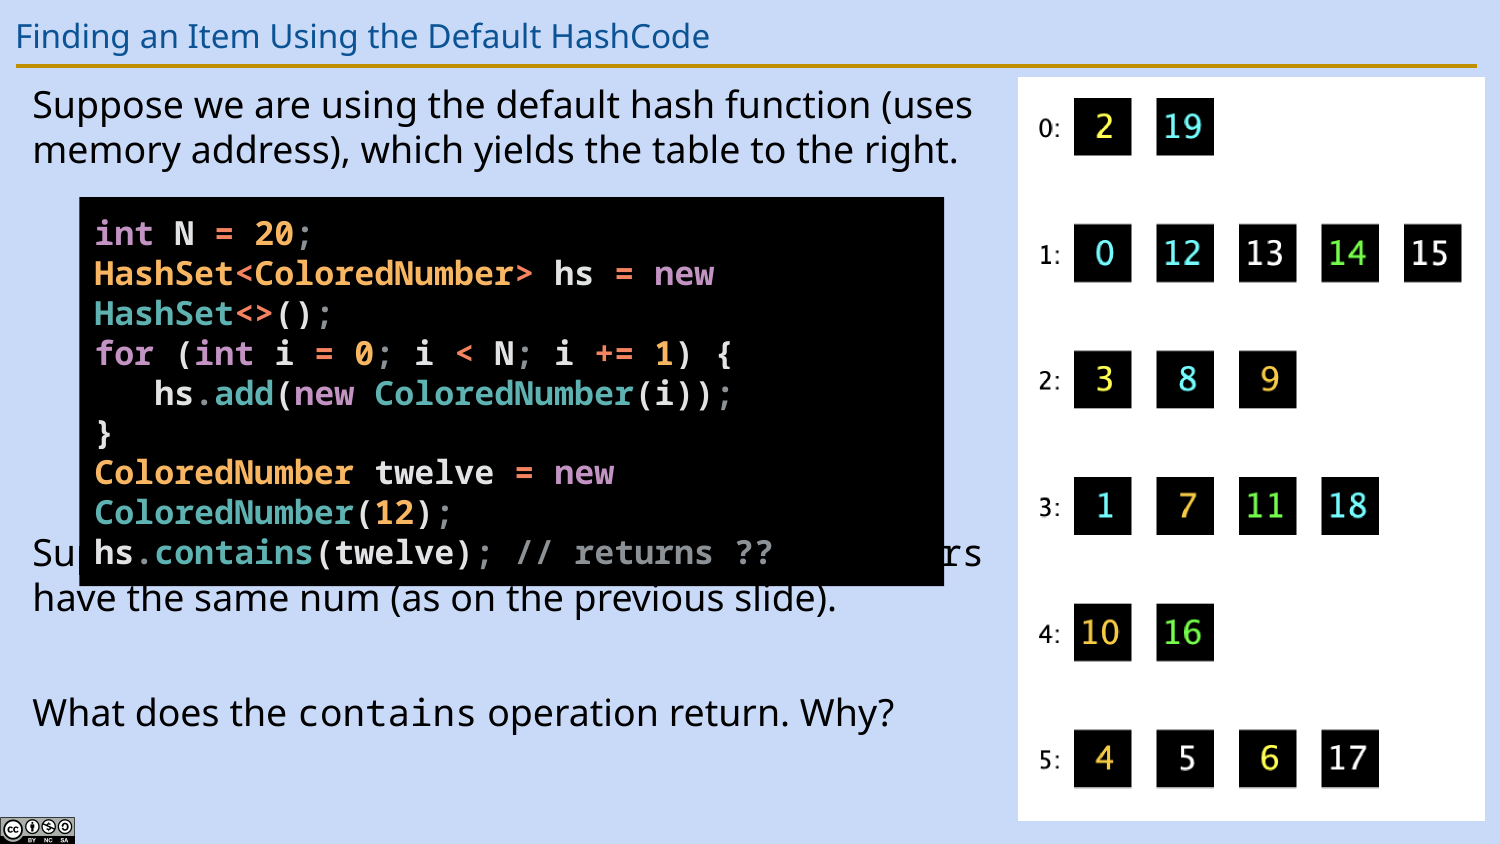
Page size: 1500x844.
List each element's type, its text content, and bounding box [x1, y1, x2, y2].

picture [0, 817, 75, 844]
list Suppose we are using the default hash function (uses memory address), which yields the table to the right. Suppose equals returns true if two ColoredNumbers have the same num (as on the previous slide). What does the contains operation return. Why? [17, 65, 1034, 627]
title Finding an Item Using the Default HashCode [0, 0, 1398, 65]
picture [1017, 76, 1485, 821]
text_box int N = 20; HashSet<ColoredNumber> hs = new HashSet<>(); for (int i = 0; i < N; i += 1) { hs.add(new ColoredNumber(i)); } ColoredNumber twelve = new ColoredNumber(12); hs.contains(twelve); // returns ?? [79, 197, 945, 587]
